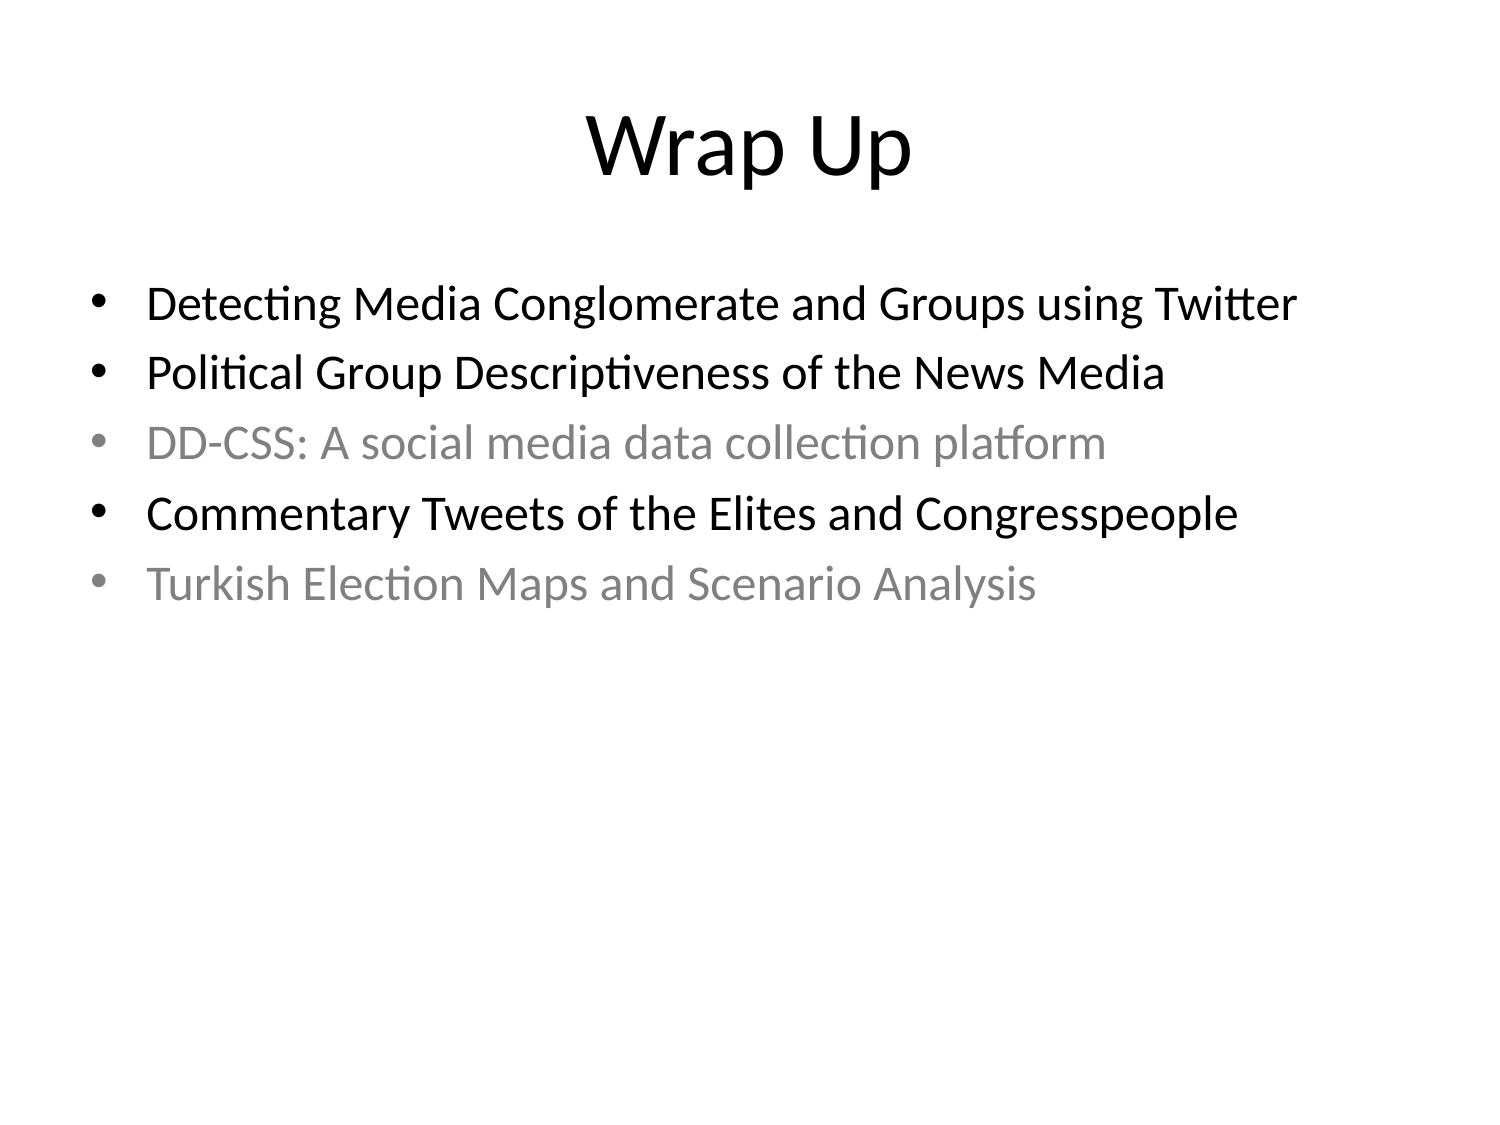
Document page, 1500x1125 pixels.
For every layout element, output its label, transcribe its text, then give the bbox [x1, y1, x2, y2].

title Wrap Up [75, 45, 1425, 233]
list Detecting Media Conglomerate and Groups using Twitter Political Group Descriptiveness of the News Media DD-CSS: A social media data collection platform Commentary Tweets of the Elites and Congresspeople Turkish Election Maps and Scenario Analysis [75, 262, 1425, 1005]
